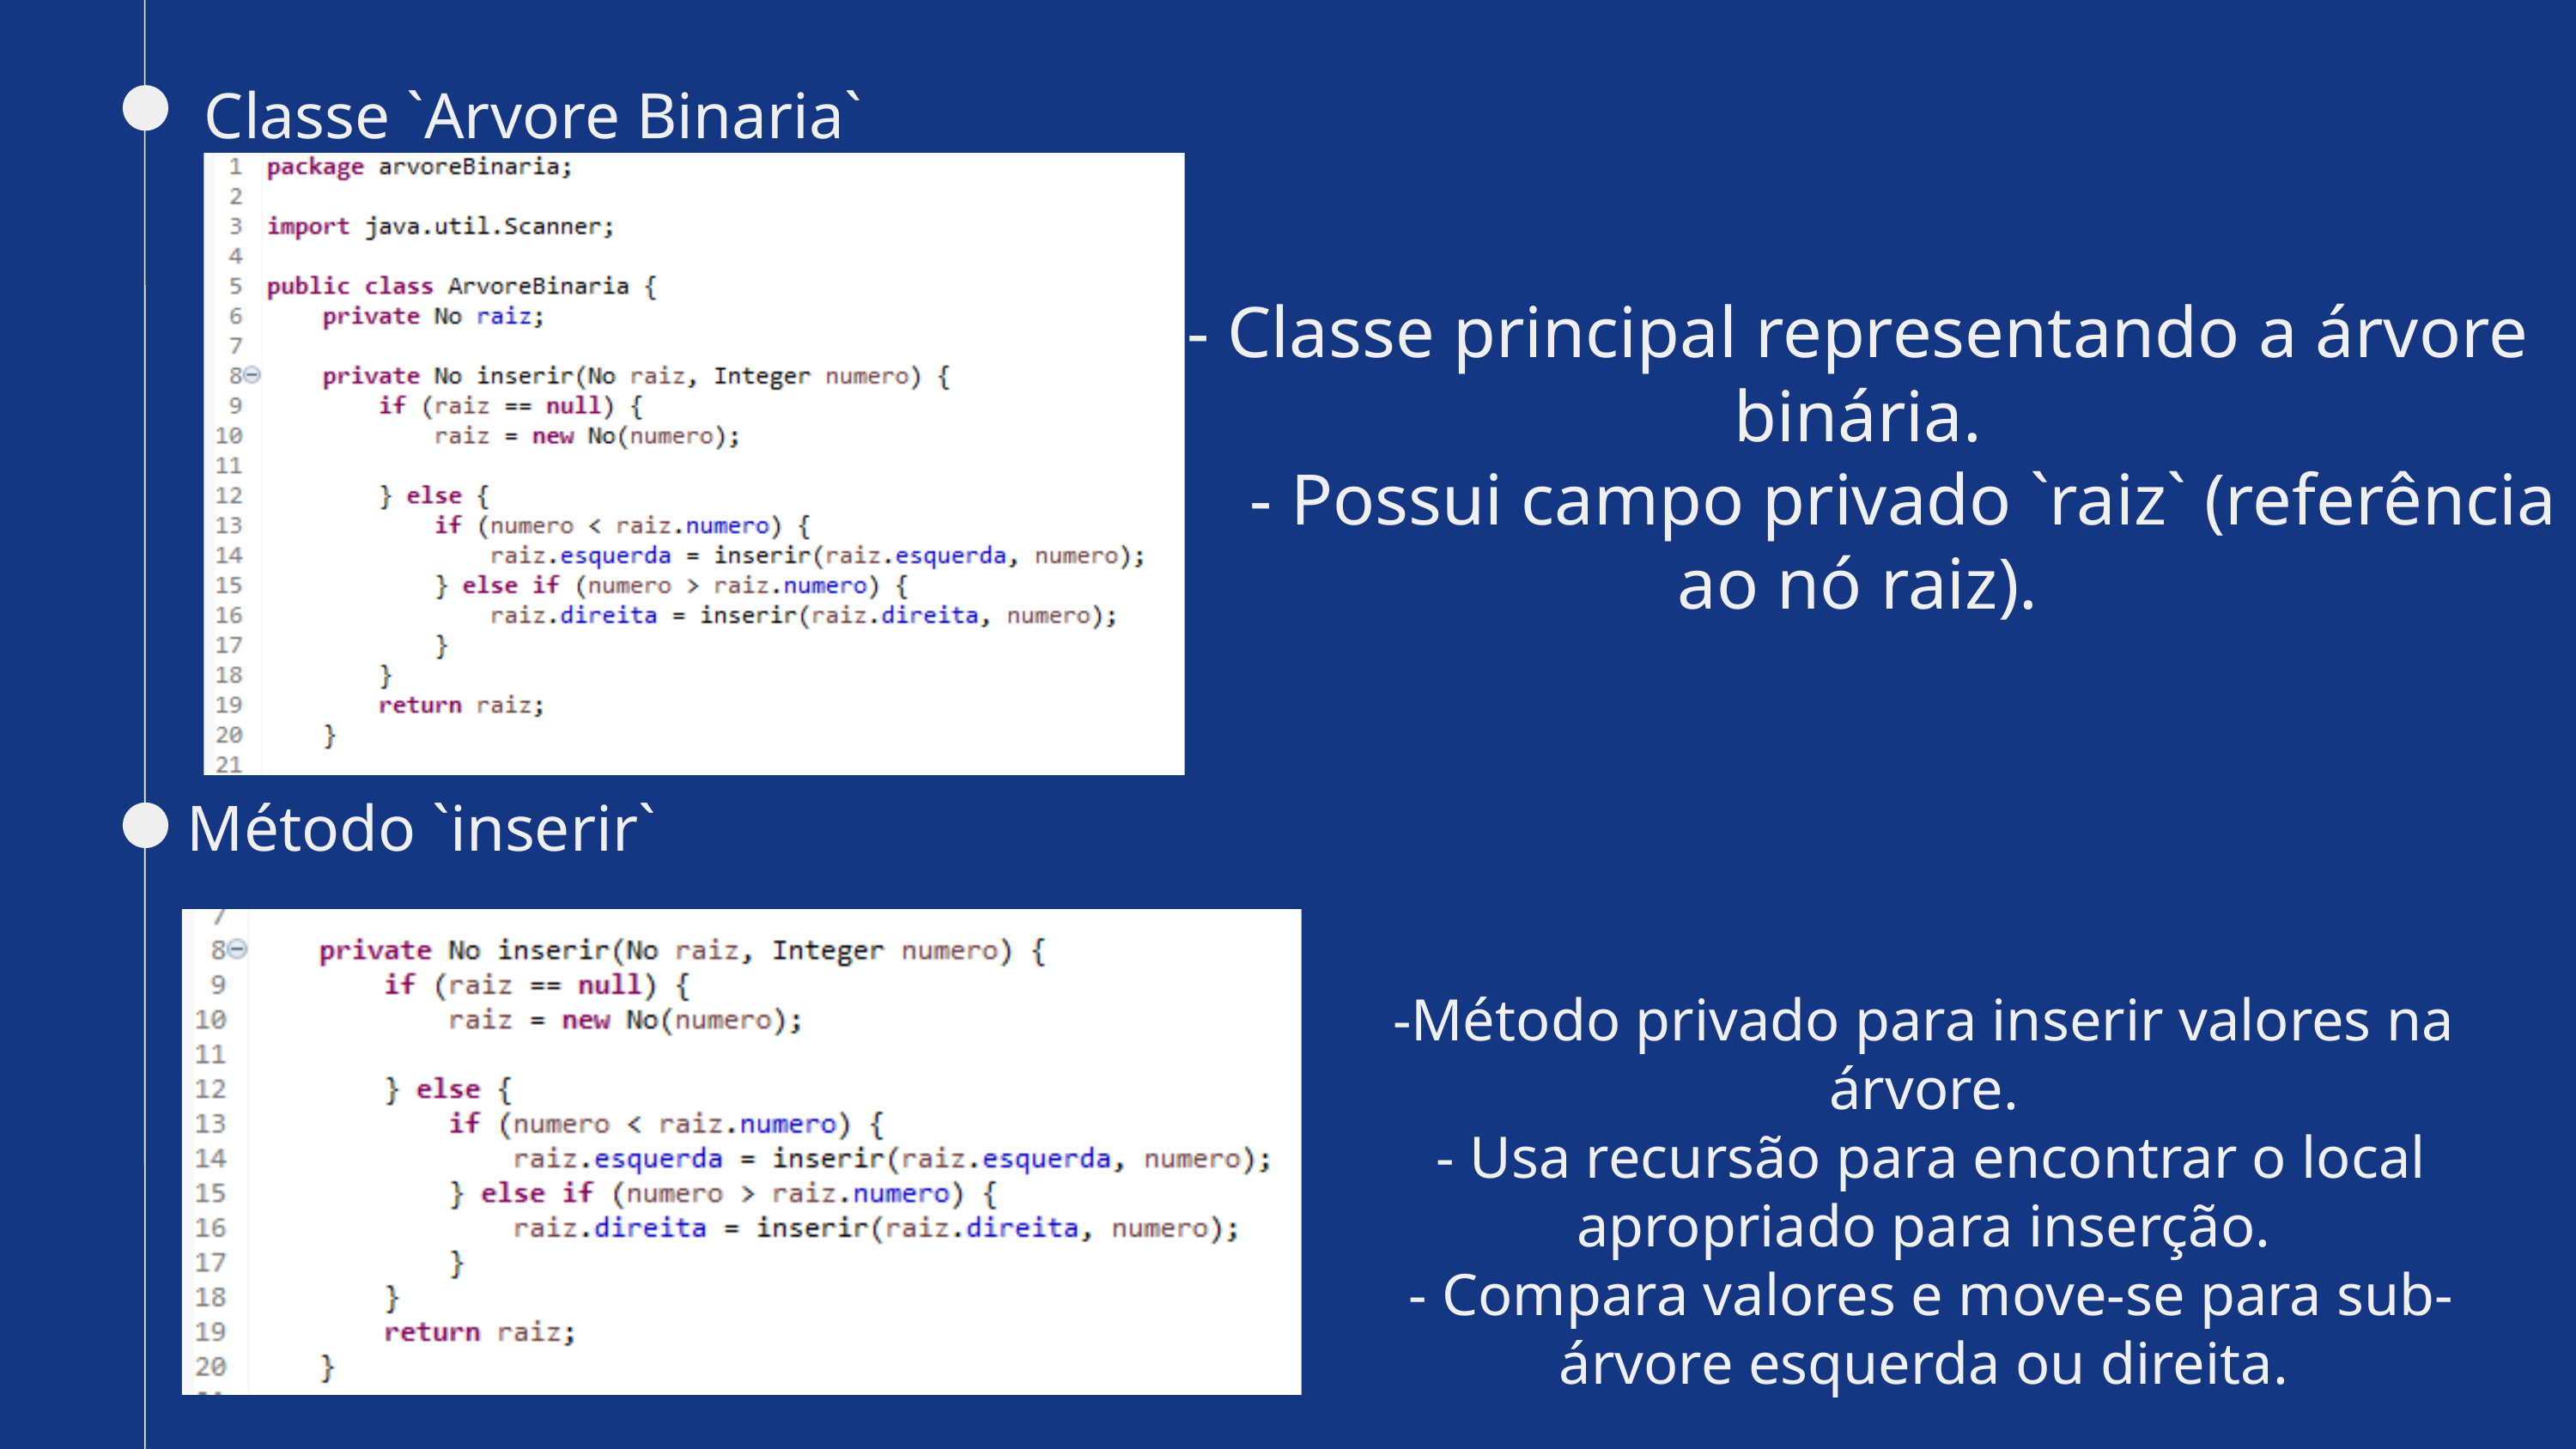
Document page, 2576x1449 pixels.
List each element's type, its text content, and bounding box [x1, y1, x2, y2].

text_box Método `inserir` [168, 788, 676, 864]
text_box [181, 909, 1302, 1395]
text_box [204, 153, 1185, 775]
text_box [122, 84, 169, 131]
text_box Classe `Arvore Binaria` [181, 76, 885, 151]
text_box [122, 802, 169, 849]
text_box - Classe principal representando a árvore binária. - Possui campo privado `raiz` (referência ao nó raiz). [1185, 288, 2576, 623]
text_box -Método privado para inserir valores na árvore. - Usa recursão para encontrar o local apropriado para inserção. - Compara valores e move-se para sub-árvore esquerda ou direita. [1316, 983, 2531, 1396]
